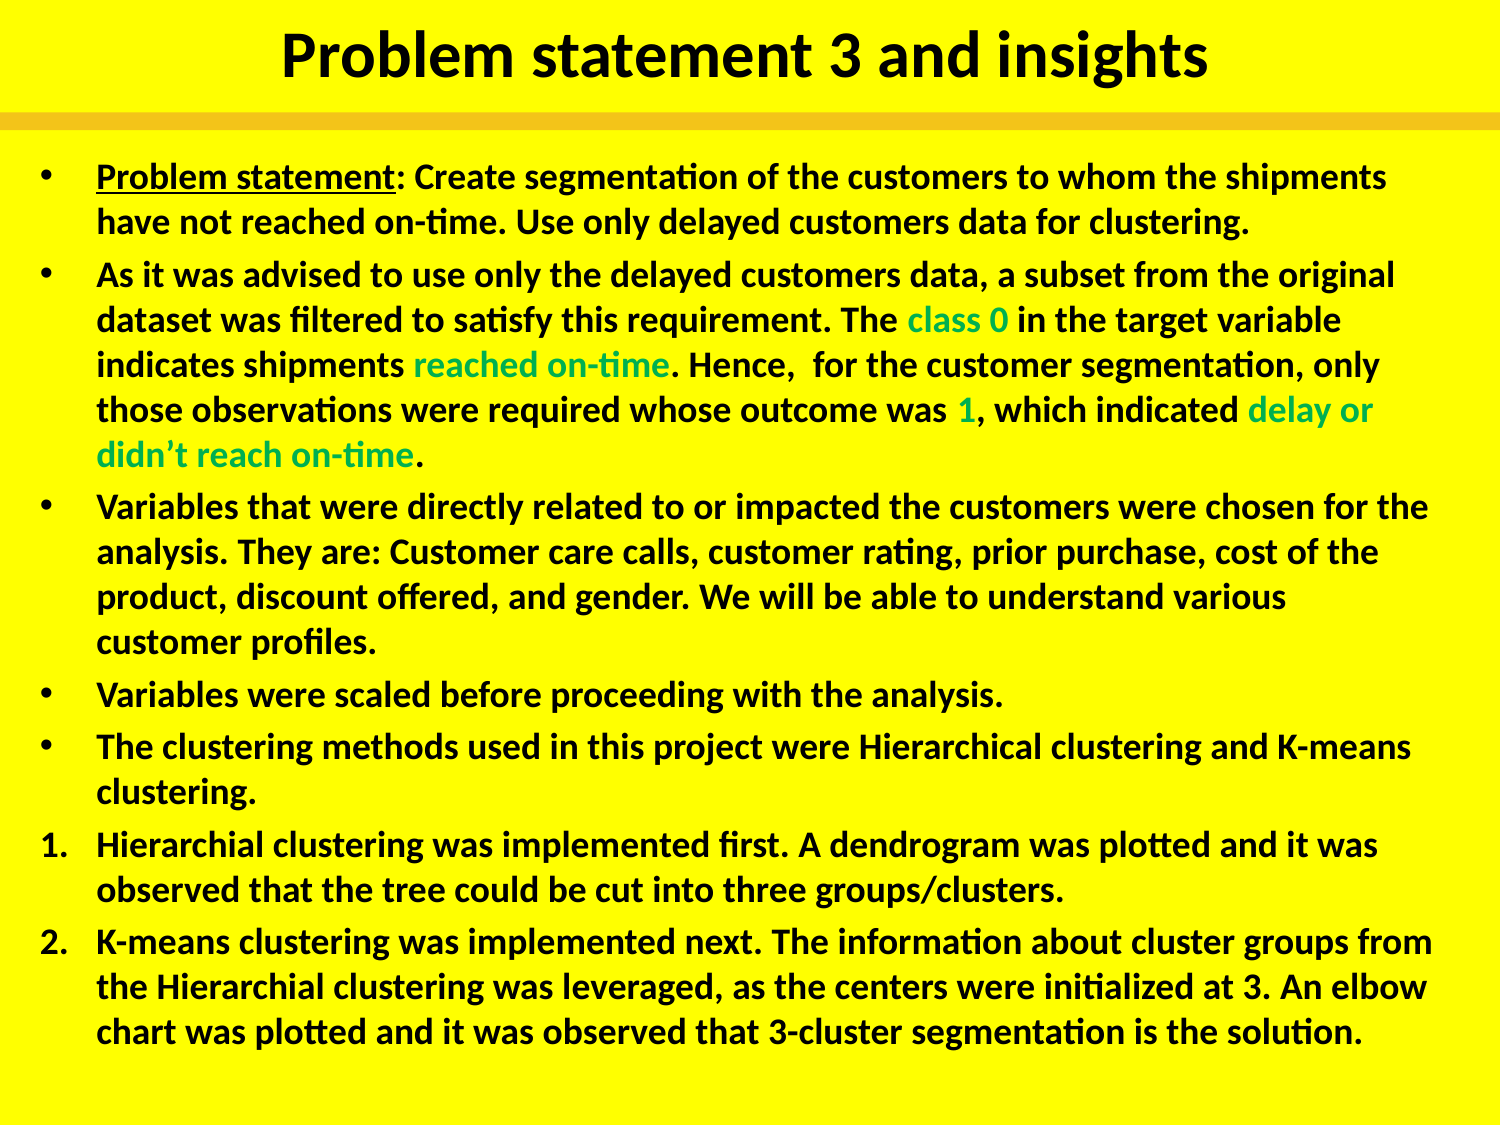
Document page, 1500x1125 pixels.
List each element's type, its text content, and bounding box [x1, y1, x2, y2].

title Problem statement 3 and insights [70, 0, 1421, 144]
list Problem statement: Create segmentation of the customers to whom the shipments have not reached on-time. Use only delayed customers data for clustering. As it was advised to use only the delayed customers data, a subset from the original dataset was filtered to satisfy this requirement. The class 0 in the target variable indicates shipments reached on-time. Hence, for the customer segmentation, only those observations were required whose outcome was 1, which indicated delay or didn’t reach on-time. Variables that were directly related to or impacted the customers were chosen for the analysis. They are: Customer care calls, customer rating, prior purchase, cost of the product, discount offered, and gender. We will be able to understand various customer profiles. Variables were scaled before proceeding with the analysis. The clustering methods used in this project were Hierarchical clustering and K-means clustering. Hierarchial clustering was implemented first. A dendrogram was plotted and it was observed that the tree could be cut into three groups/clusters. K-means clustering was implemented next. The information about cluster groups from the Hierarchial clustering was leveraged, as the centers were initialized at 3. An elbow chart was plotted and it was observed that 3-cluster segmentation is the solution. [24, 144, 1450, 1088]
text_box [1421, 110, 1500, 132]
text_box [0, 110, 70, 132]
